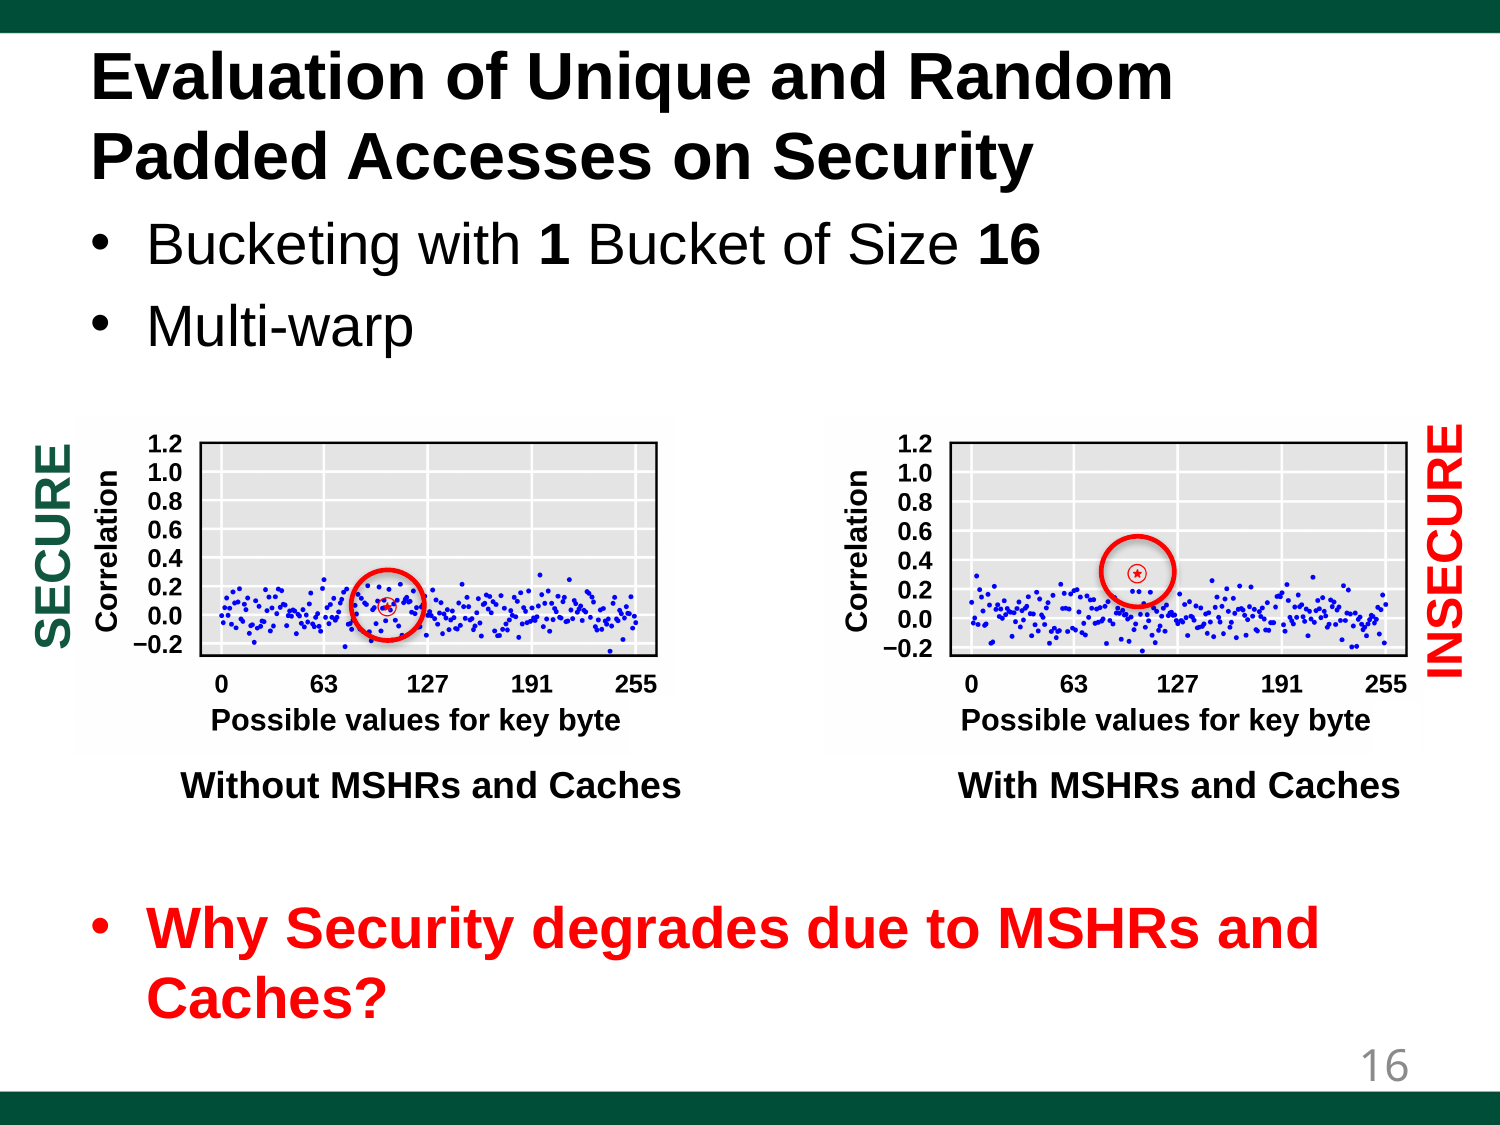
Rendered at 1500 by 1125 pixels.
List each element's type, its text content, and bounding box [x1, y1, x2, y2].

title Evaluation of Unique and Random Padded Accesses on Security [75, 19, 1425, 207]
list Bucketing with 1 Bucket of Size 16 Multi-warp Why Security degrades due to MSHRs and Caches? [75, 207, 1425, 1050]
text_box Without MSHRs and Caches [165, 754, 698, 814]
text_box SECURE [12, 427, 69, 666]
text_box INSECURE [1404, 408, 1480, 696]
picture [0, 0, 1500, 1125]
slide_number 16 [1074, 1033, 1425, 1094]
text_box With MSHRs and Caches [943, 762, 1417, 814]
